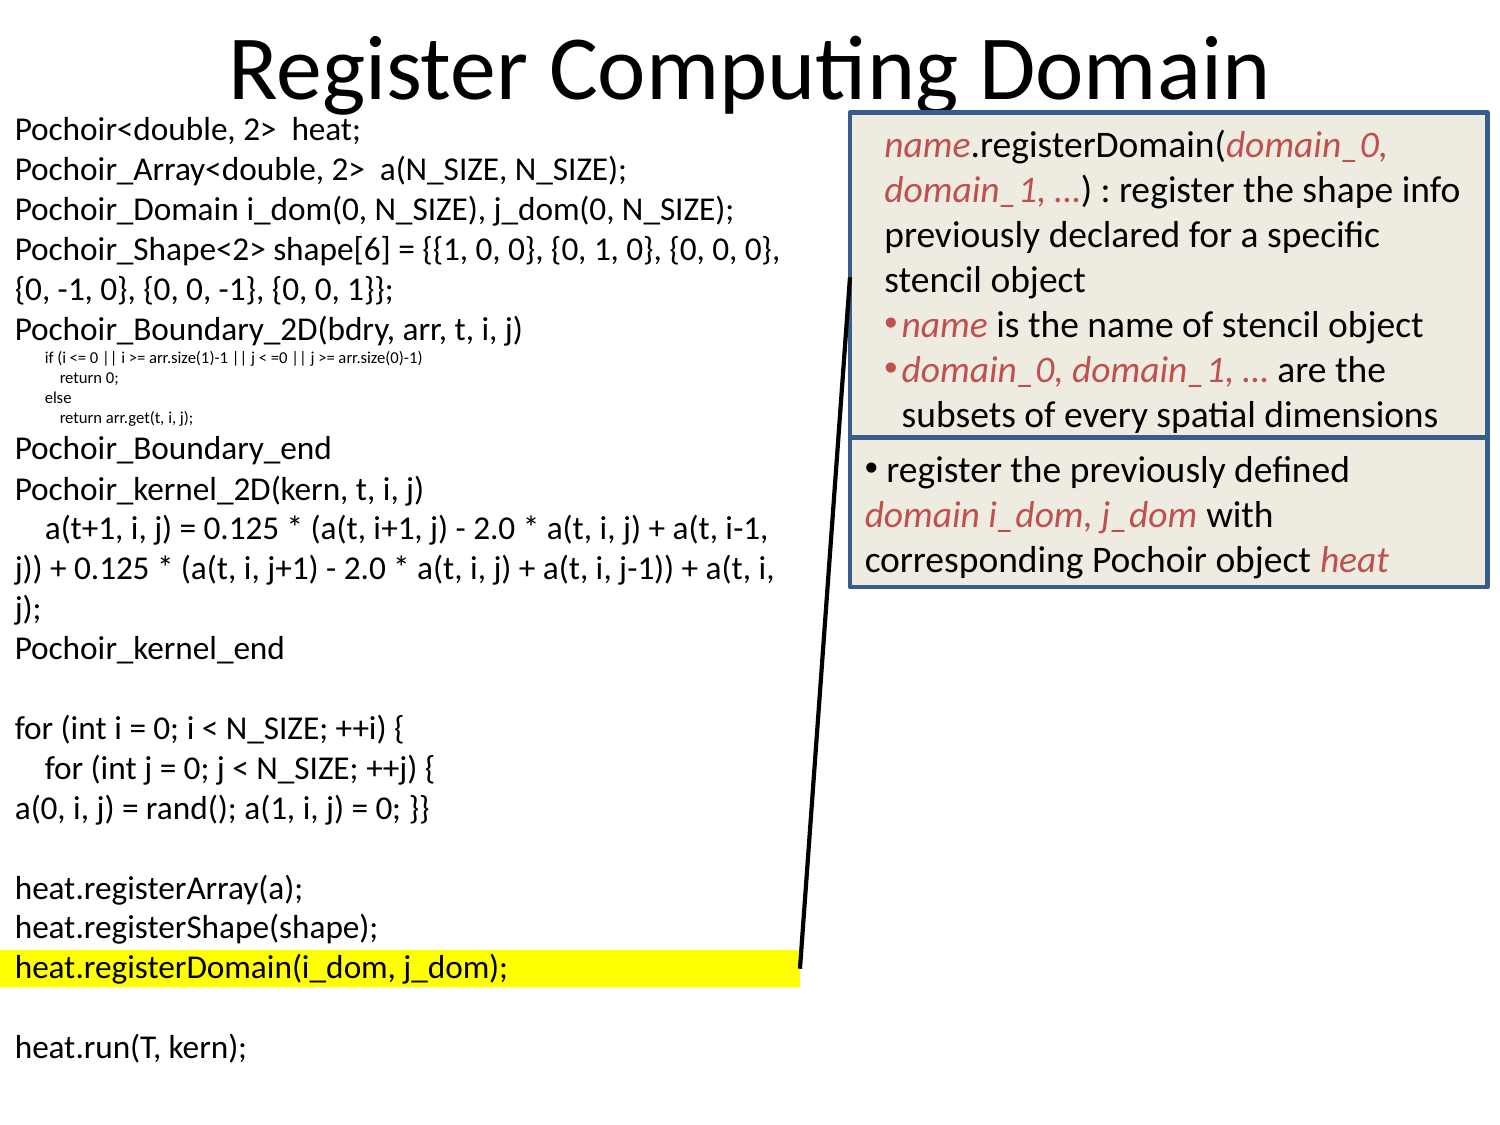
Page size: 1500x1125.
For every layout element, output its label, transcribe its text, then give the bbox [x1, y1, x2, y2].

title Register Computing Domain [75, 0, 1425, 125]
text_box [799, 278, 851, 969]
text_box register the previously defined domain i_dom, j_dom with corresponding Pochoir object heat [854, 435, 1490, 589]
text_box Pochoir<double, 2> heat; Pochoir_Array<double, 2> a(N_SIZE, N_SIZE); Pochoir_Domain i_dom(0, N_SIZE), j_dom(0, N_SIZE); Pochoir_Shape<2> shape[6] = {{1, 0, 0}, {0, 1, 0}, {0, 0, 0}, {0, -1, 0}, {0, 0, -1}, {0, 0, 1}}; Pochoir_Boundary_2D(bdry, arr, t, i, j) if (i <= 0 || i >= arr.size(1)-1 || j < =0 || j >= arr.size(0)-1) return 0; else return arr.get(t, i, j); Pochoir_Boundary_end Pochoir_kernel_2D(kern, t, i, j) a(t+1, i, j) = 0.125 * (a(t, i+1, j) - 2.0 * a(t, i, j) + a(t, i-1, j)) + 0.125 * (a(t, i, j+1) - 2.0 * a(t, i, j) + a(t, i, j-1)) + a(t, i, j); Pochoir_kernel_end for (int i = 0; i < N_SIZE; ++i) { for (int j = 0; j < N_SIZE; ++j) { a(0, i, j) = rand(); a(1, i, j) = 0; }} heat.registerArray(a); heat.registerShape(shape); heat.registerDomain(i_dom, j_dom); heat.run(T, kern); [0, 99, 813, 1073]
text_box name.registerDomain(domain_0, domain_1, …) : register the shape info previously declared for a specific stencil object name is the name of stencil object domain_0, domain_1, … are the subsets of every spatial dimensions [848, 110, 1490, 435]
